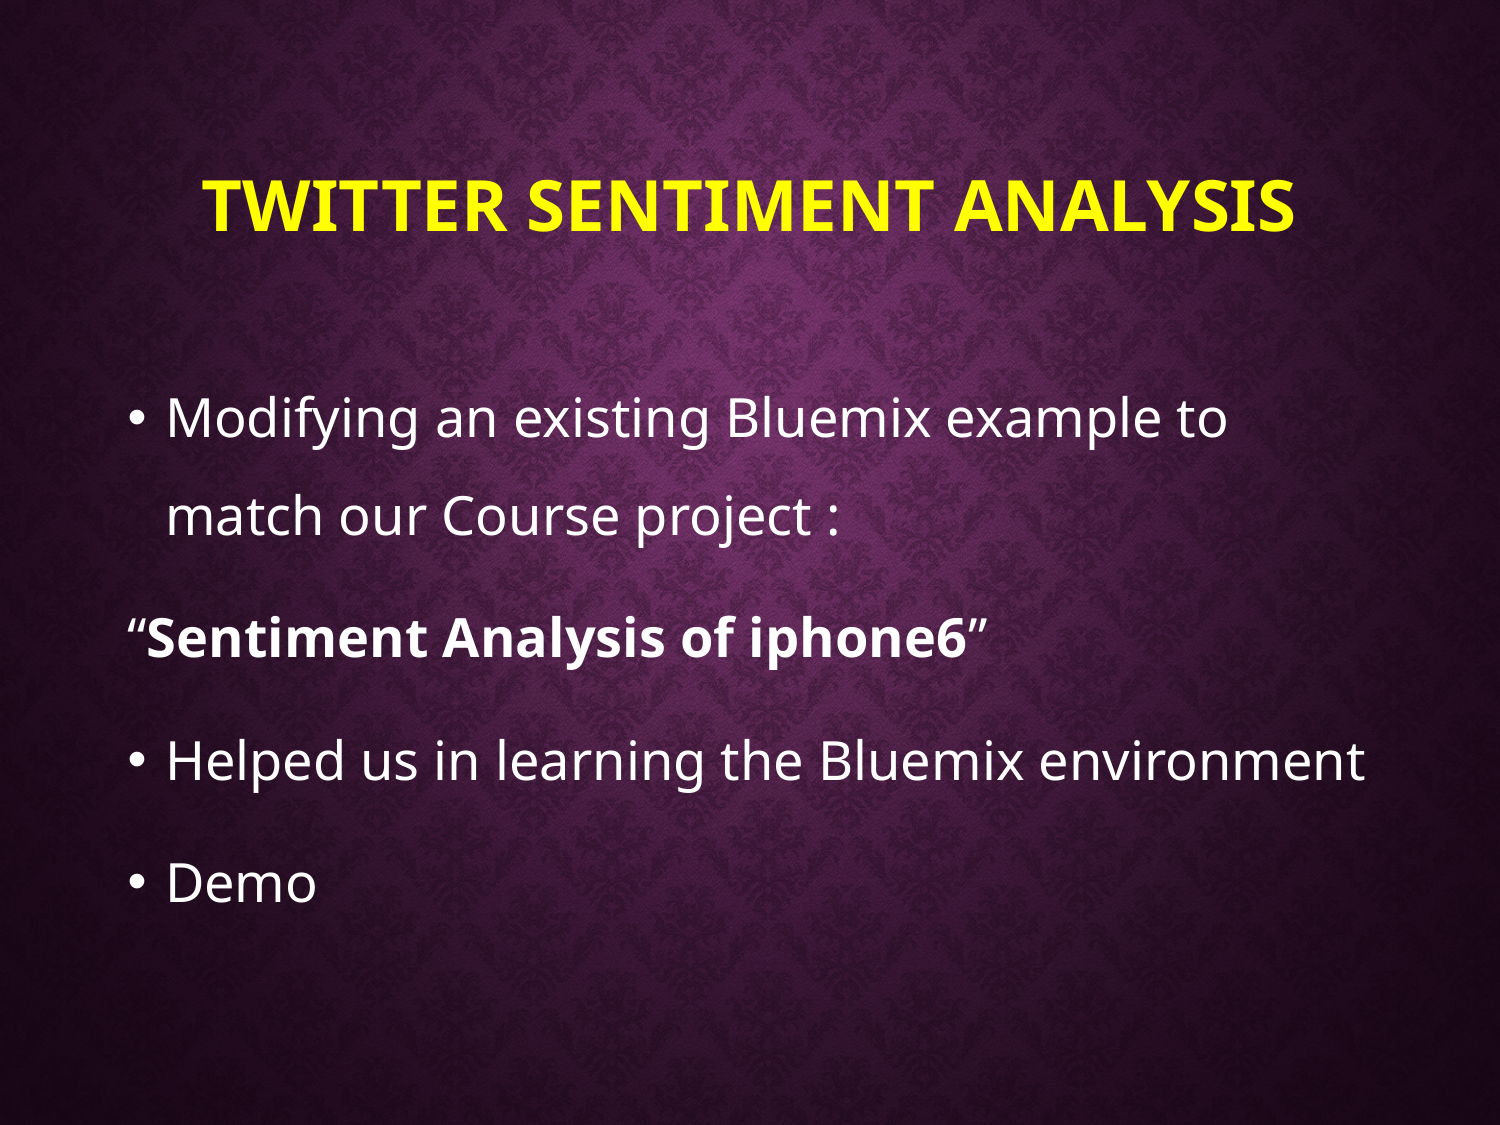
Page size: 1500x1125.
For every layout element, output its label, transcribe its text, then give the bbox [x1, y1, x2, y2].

list Modifying an existing Bluemix example to match our Course project : “Sentiment Analysis of iphone6” Helped us in learning the Bluemix environment Demo [112, 343, 1387, 913]
title Twitter sentiment analysis [112, 99, 1387, 318]
